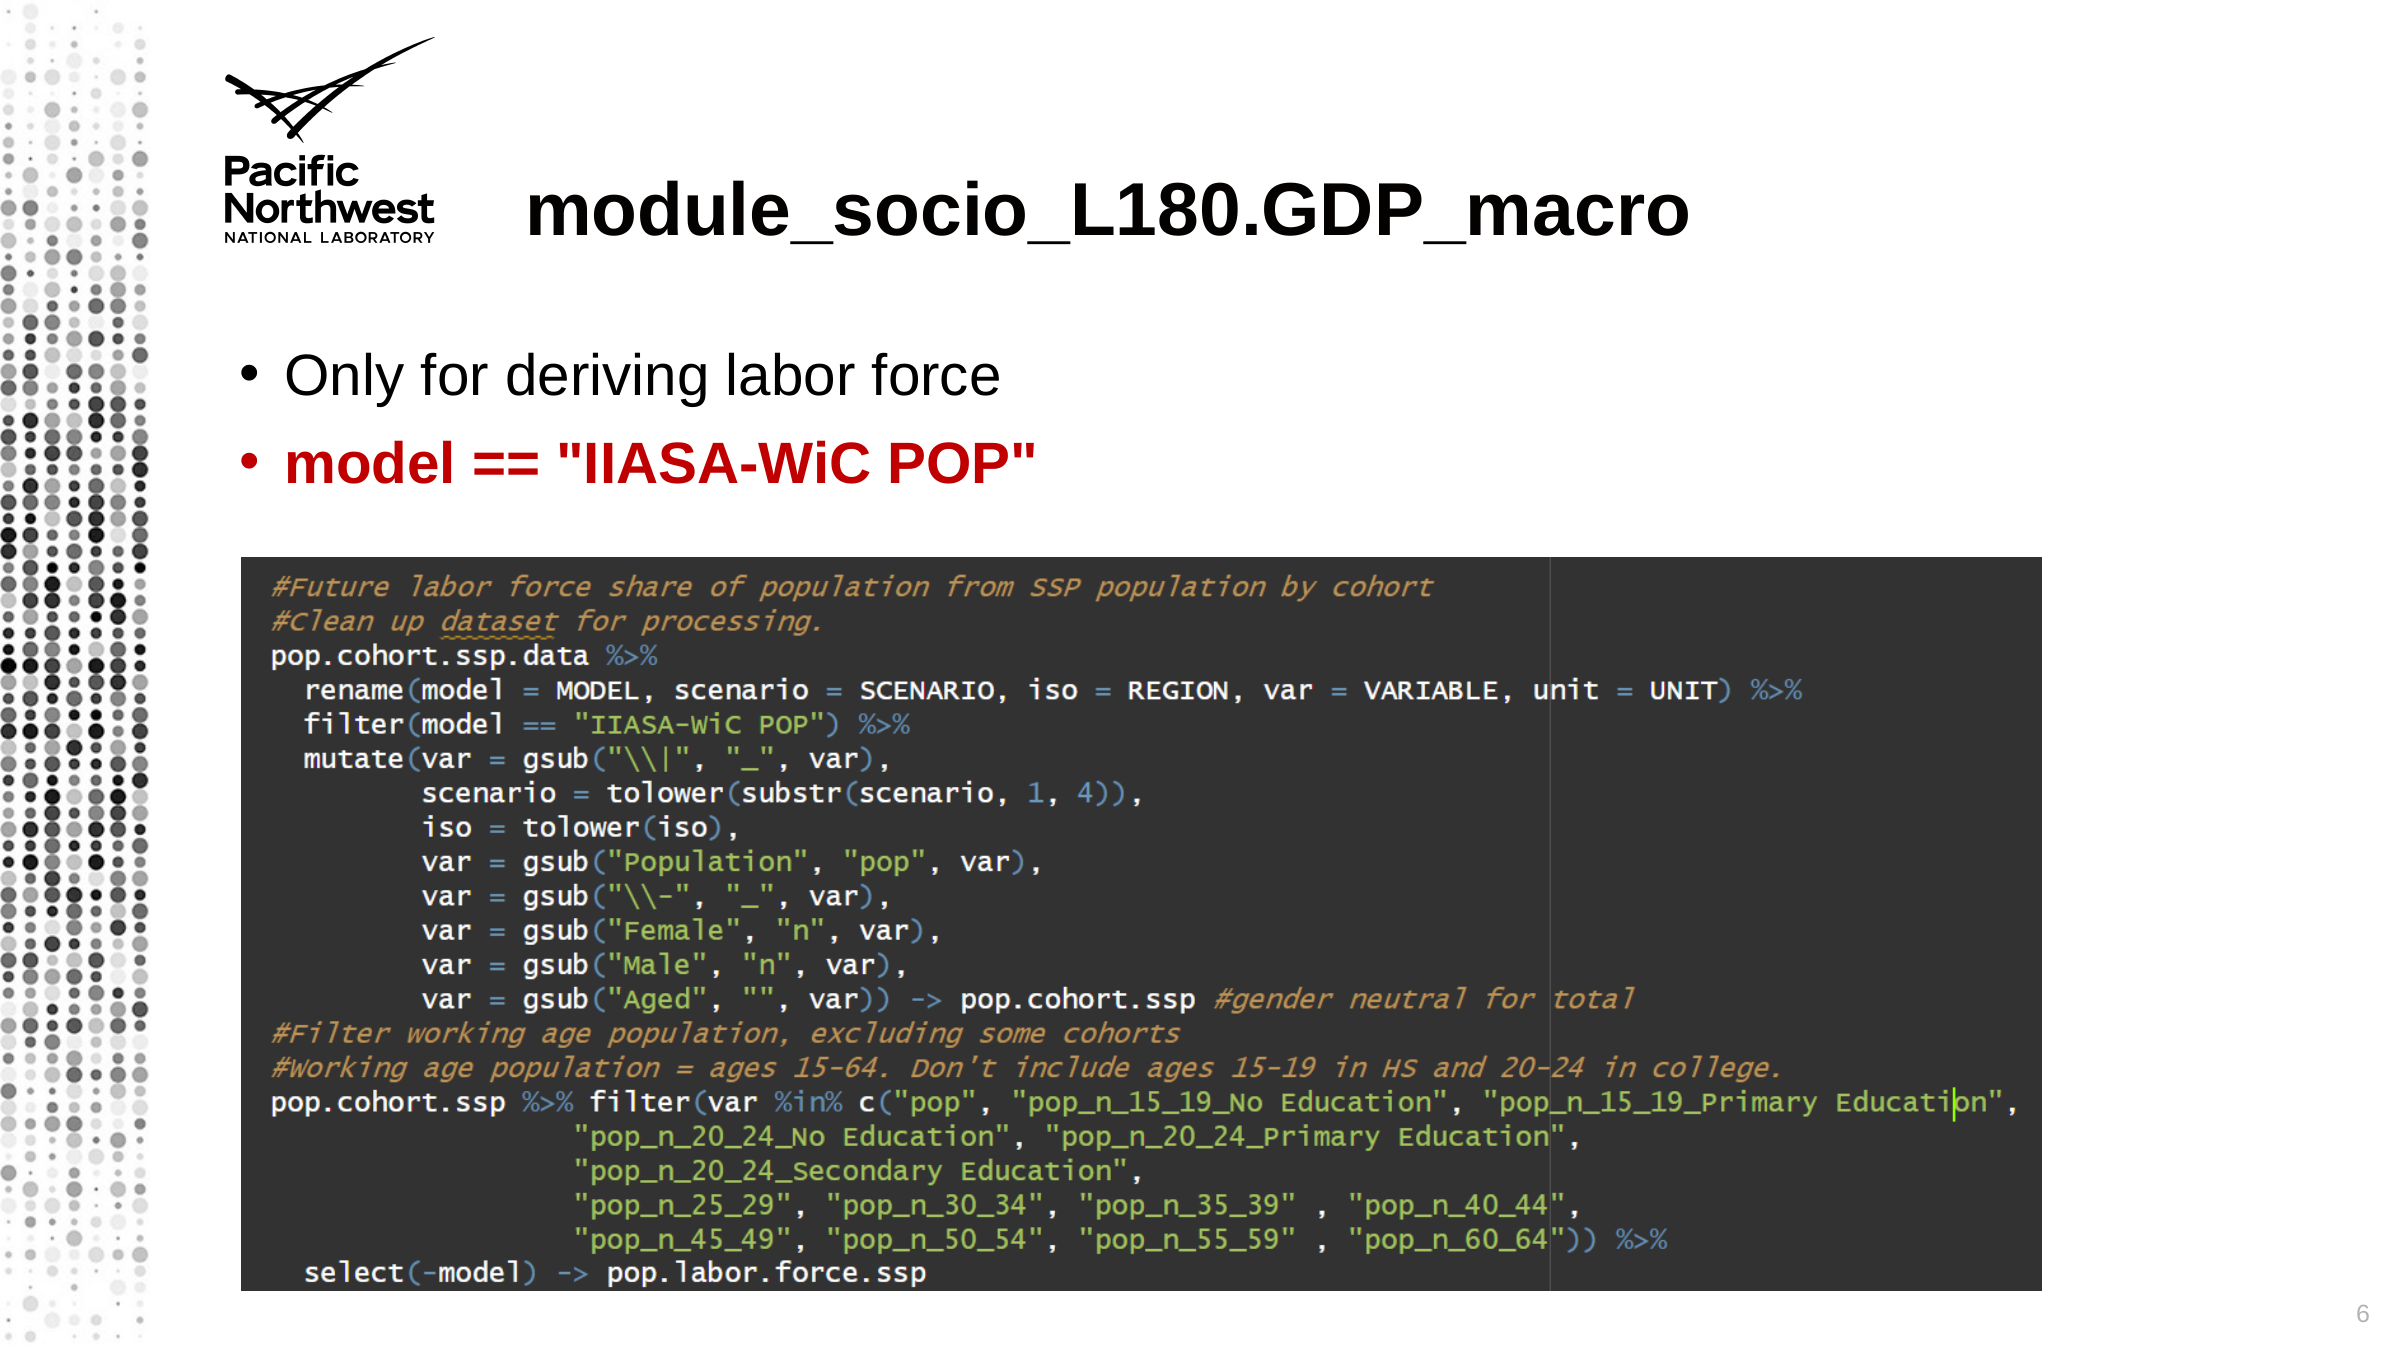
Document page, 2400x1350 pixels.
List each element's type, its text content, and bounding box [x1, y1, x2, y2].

picture [225, 37, 435, 243]
list Only for deriving labor force model == "IIASA-WiC POP" [225, 337, 2325, 1238]
picture [241, 557, 2042, 1291]
slide_number 6 [2295, 1275, 2370, 1350]
picture [0, 0, 149, 1350]
title module_socio_L180.GDP_macro [525, 44, 2325, 260]
